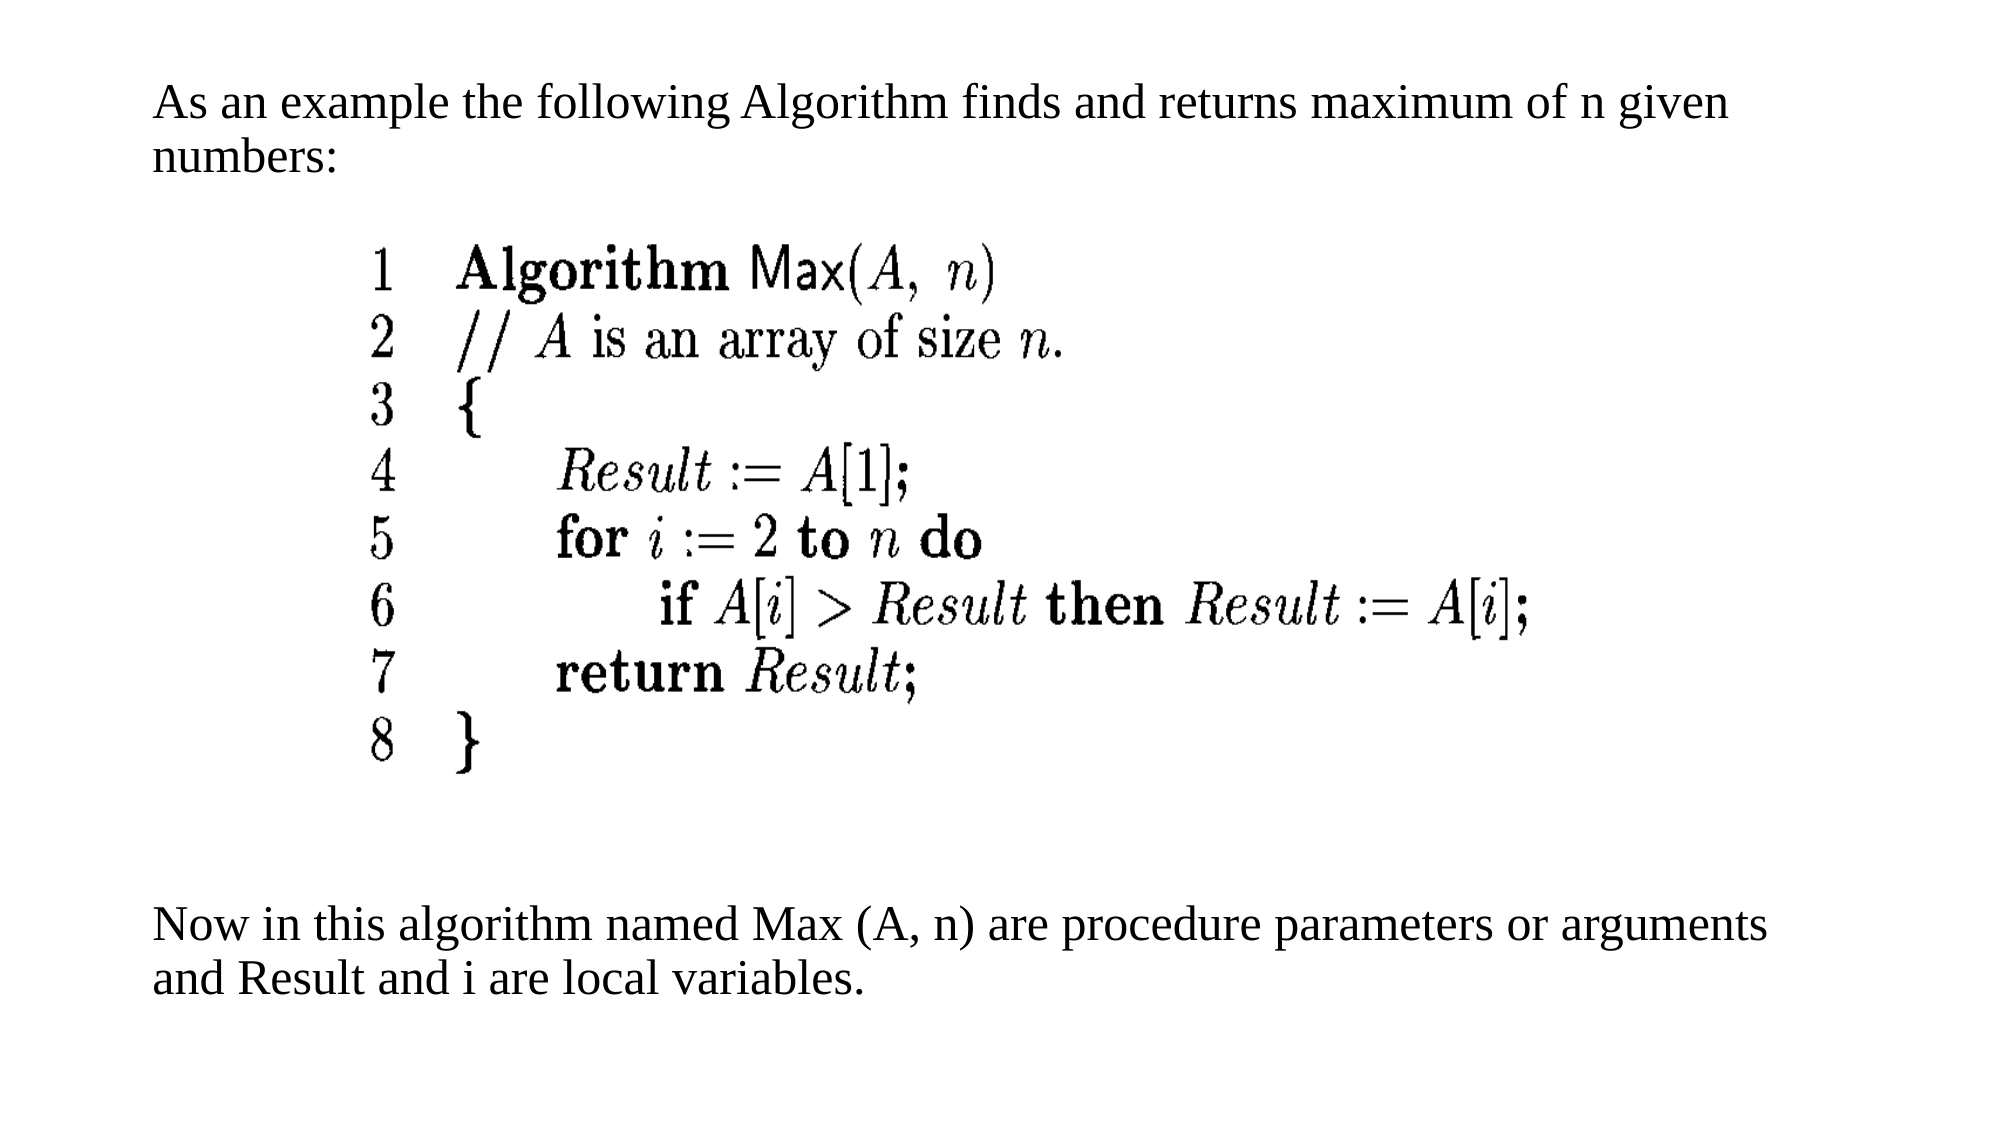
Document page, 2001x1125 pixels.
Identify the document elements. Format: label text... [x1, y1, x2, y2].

text_box Now in this algorithm named Max (A, n) are procedure parameters or arguments and Result and i are local variables. [137, 890, 1863, 1028]
picture [340, 204, 1624, 826]
list As an example the following Algorithm finds and returns maximum of n given numbers: [137, 67, 1863, 205]
